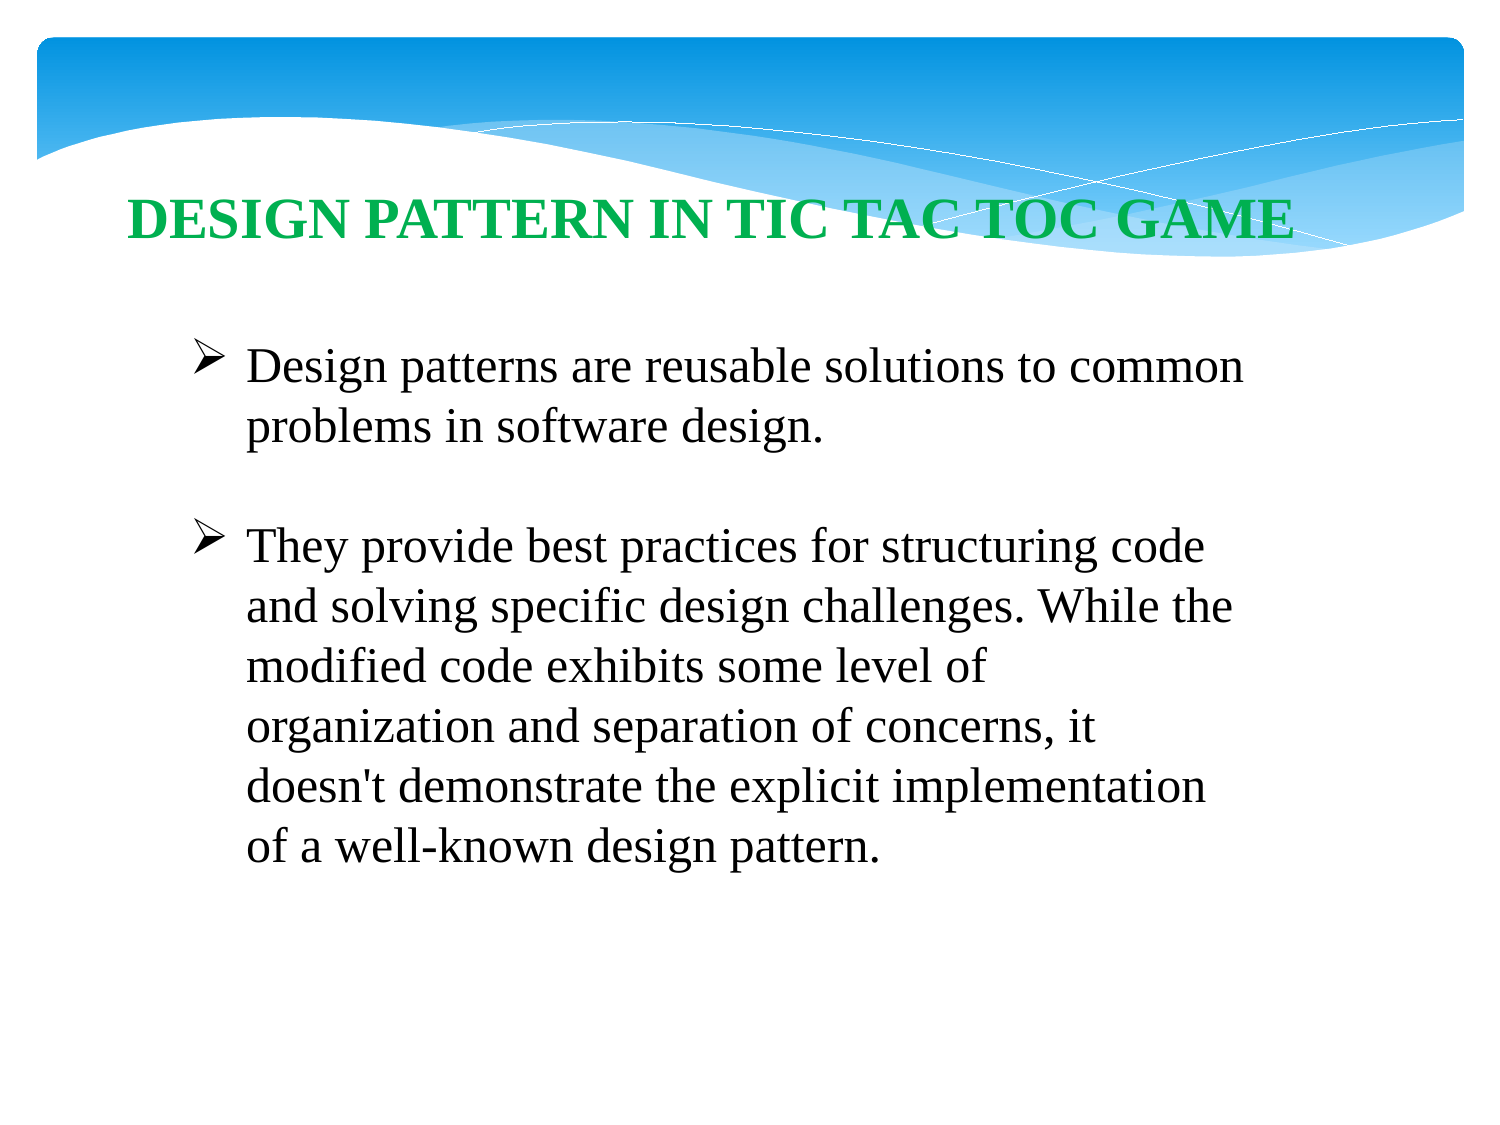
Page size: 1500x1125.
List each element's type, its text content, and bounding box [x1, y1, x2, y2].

text_box DESIGN PATTERN IN TIC TAC TOC GAME [112, 172, 1413, 258]
text_box Design patterns are reusable solutions to common problems in software design. They provide best practices for structuring code and solving specific design challenges. While the modified code exhibits some level of organization and separation of concerns, it doesn't demonstrate the explicit implementation of a well-known design pattern. [174, 324, 1263, 880]
